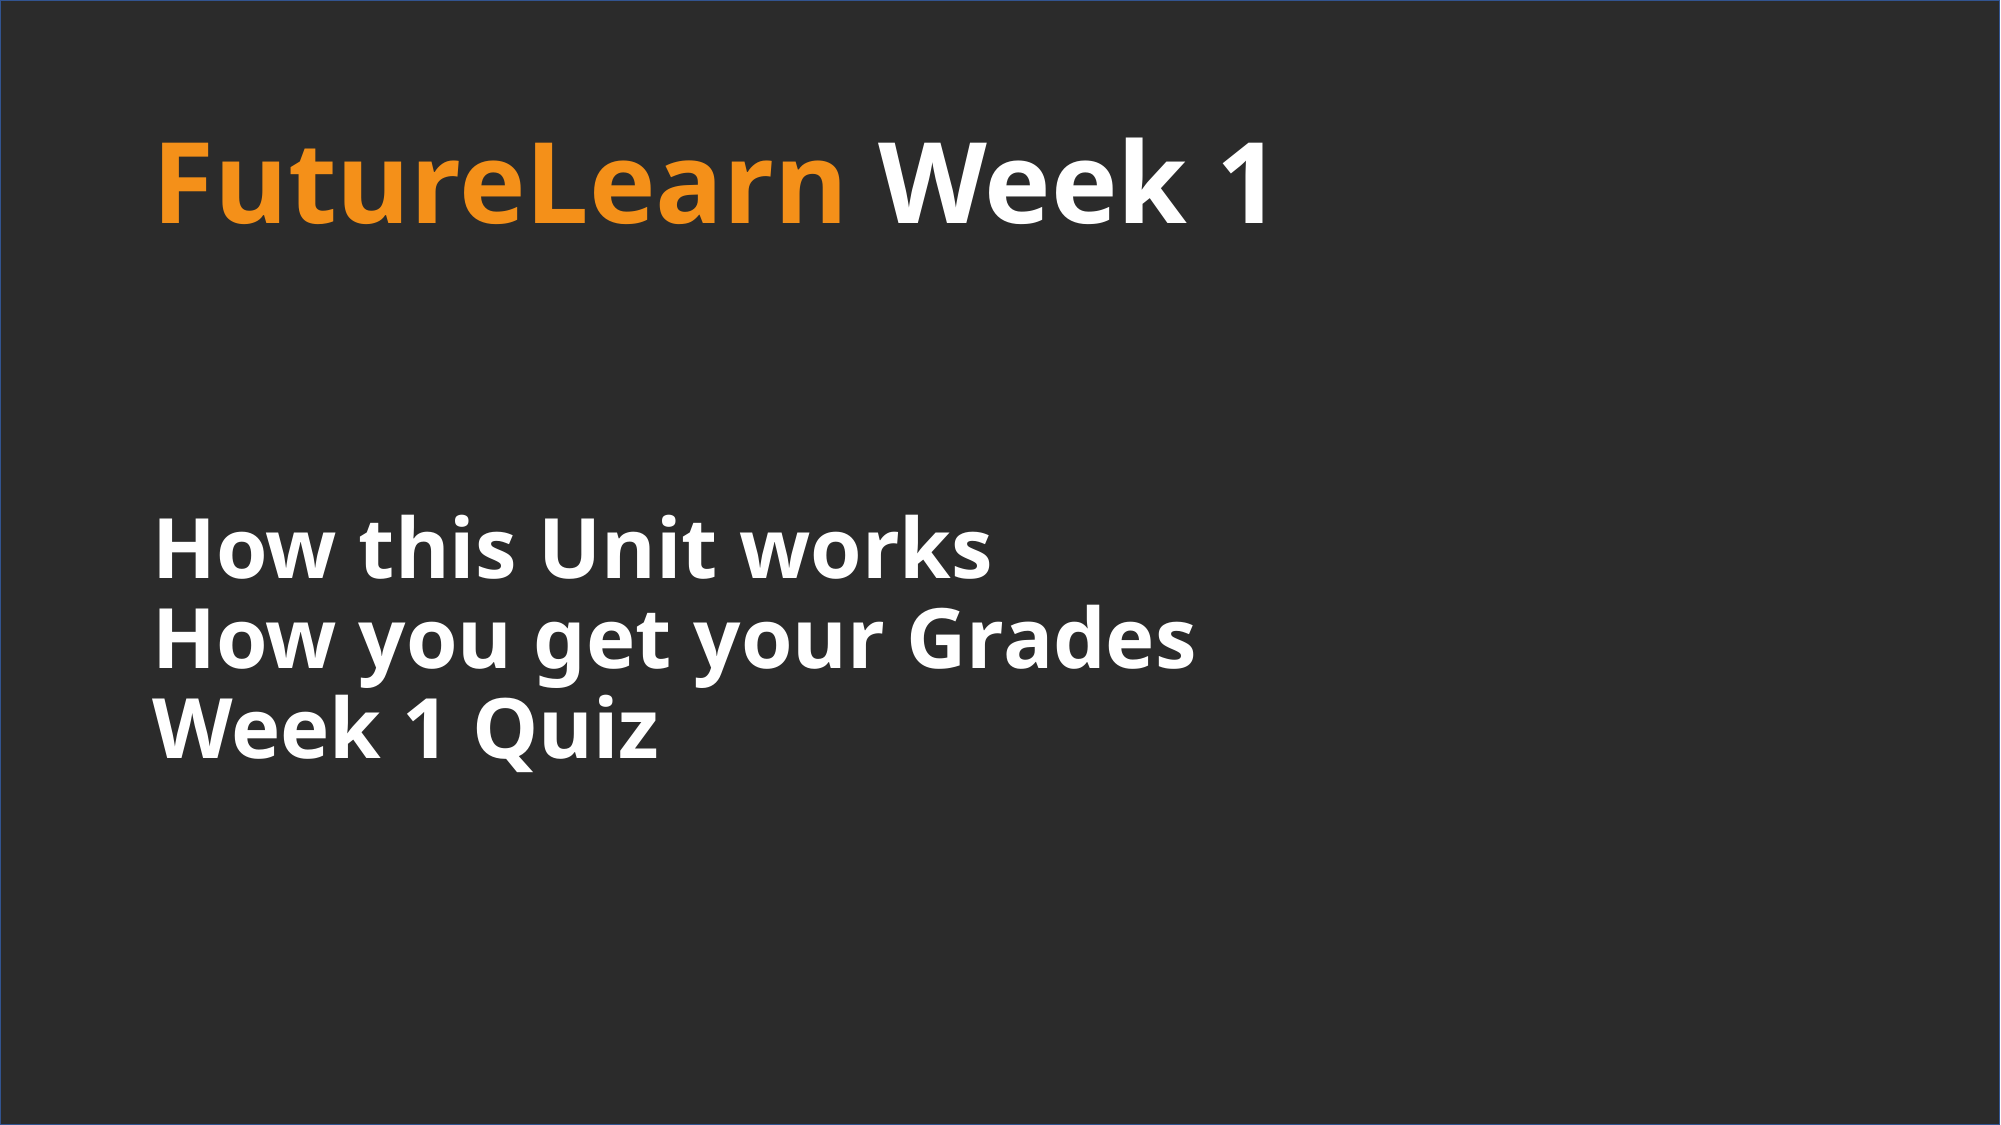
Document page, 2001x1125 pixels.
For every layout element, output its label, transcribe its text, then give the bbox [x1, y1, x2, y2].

title How this Unit works How you get your Grades Week 1 Quiz [137, 381, 1863, 1002]
text_box FutureLearn Week 1 [137, 78, 1863, 296]
text_box [0, 0, 2000, 1125]
